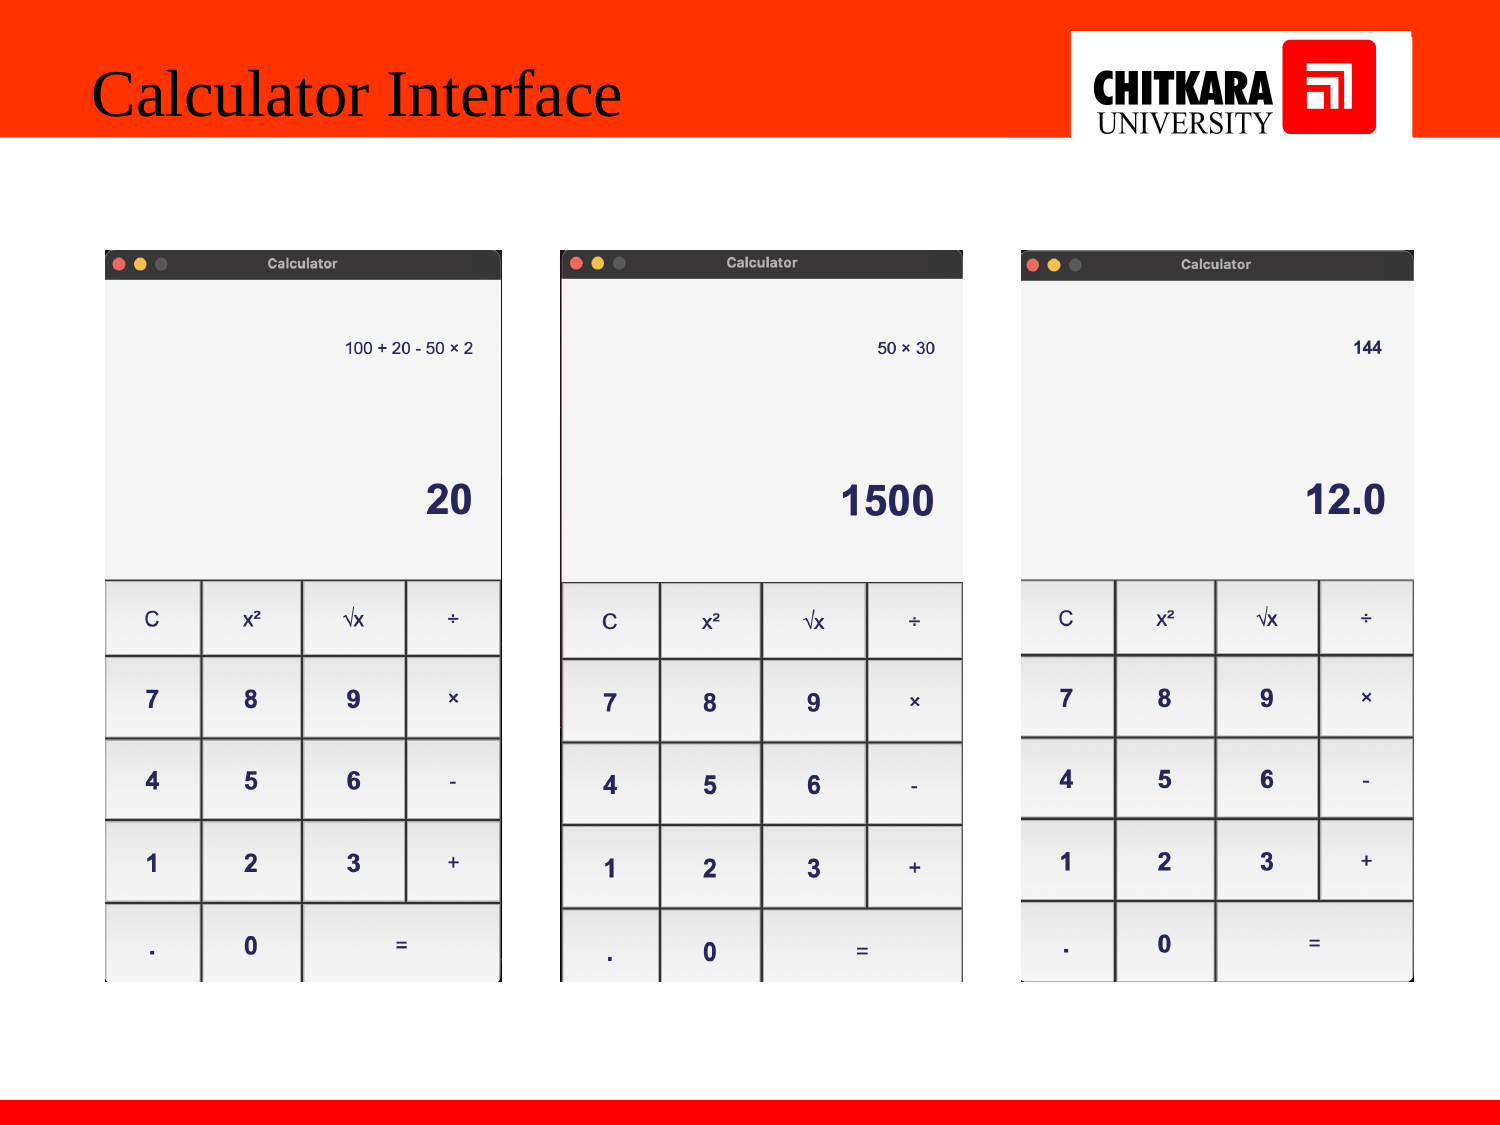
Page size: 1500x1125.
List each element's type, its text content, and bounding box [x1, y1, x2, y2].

picture [1021, 250, 1414, 982]
text_box Calculator Interface [84, 42, 956, 138]
picture [560, 250, 963, 982]
picture [1074, 37, 1391, 138]
picture [104, 250, 502, 982]
